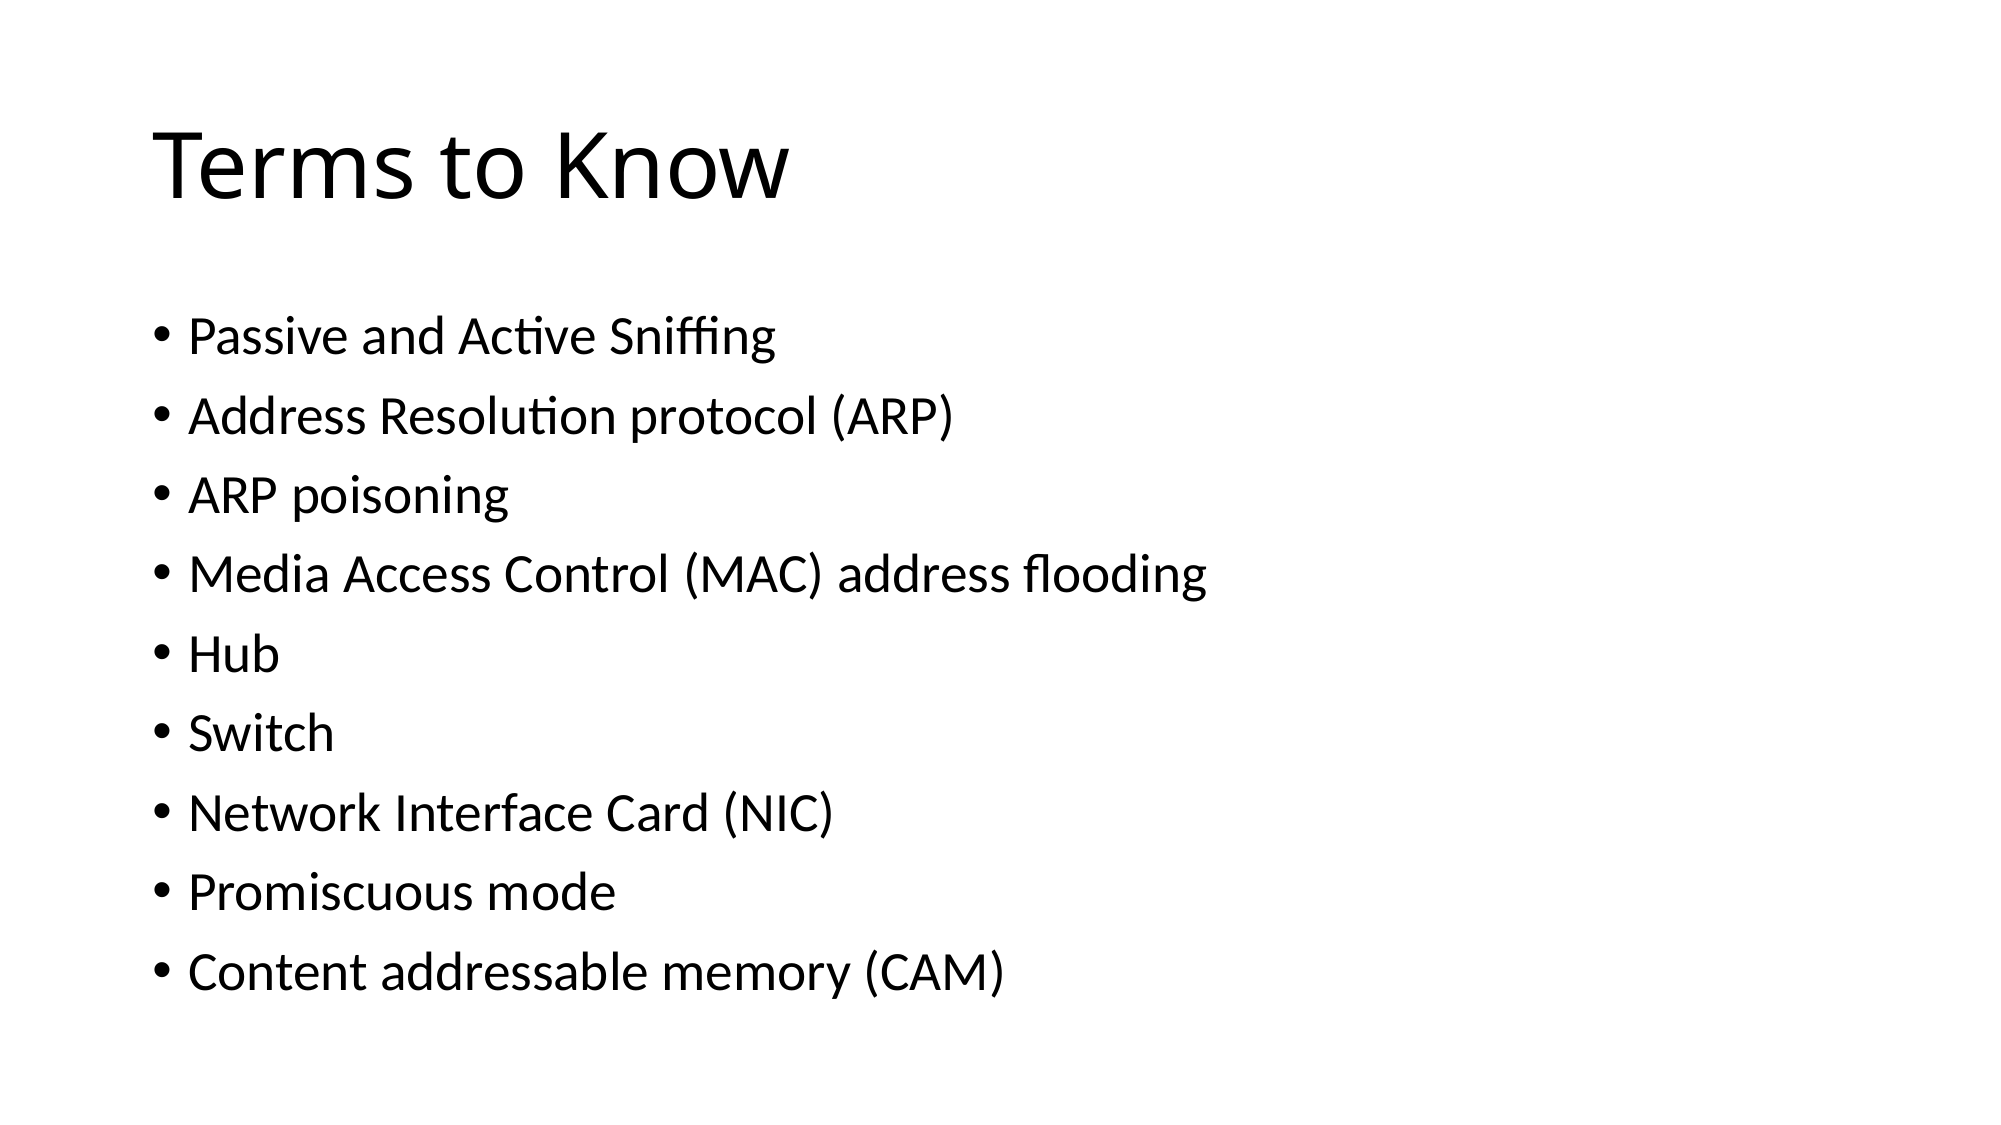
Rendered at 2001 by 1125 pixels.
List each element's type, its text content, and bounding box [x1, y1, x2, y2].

list Passive and Active Sniffing Address Resolution protocol (ARP) ARP poisoning Media Access Control (MAC) address flooding Hub Switch Network Interface Card (NIC) Promiscuous mode Content addressable memory (CAM) [137, 299, 1863, 1014]
title Terms to Know [137, 59, 1863, 278]
